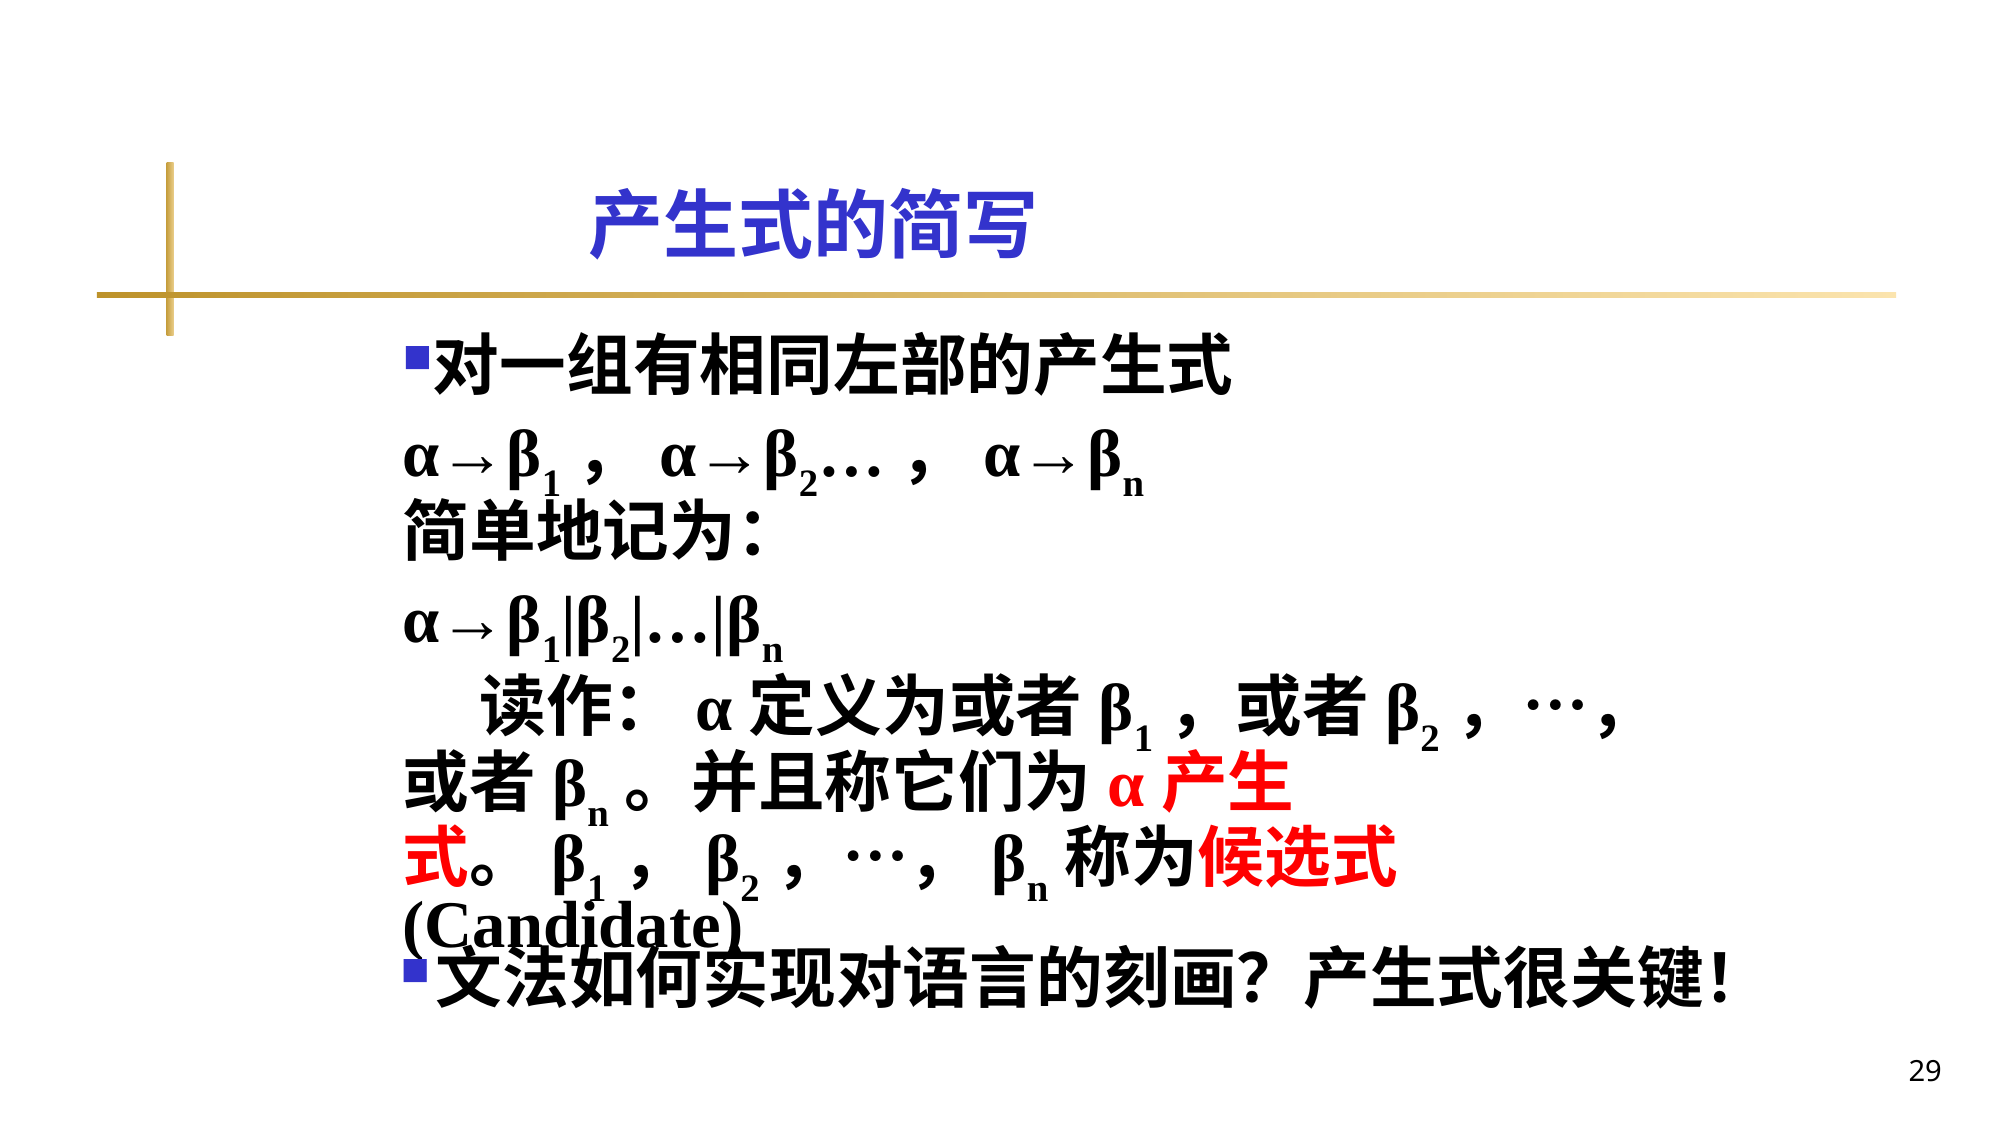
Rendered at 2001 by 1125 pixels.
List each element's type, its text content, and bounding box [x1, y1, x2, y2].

list 对一组有相同左部的产生式 α→β1，α→β2…，α→βn 简单地记为： α→β1|β2|…|βn 读作：α定义为或者β1，或者β2，…，或者βn。并且称它们为α产生式。β1，β2，…，βn称为候选式(Candidate) [387, 331, 1663, 870]
text_box 文法如何实现对语言的刻画？产生式很关键！ [385, 928, 1809, 1047]
slide_number 29 [1540, 1023, 1958, 1100]
title 产生式的简写 [438, 137, 1188, 275]
